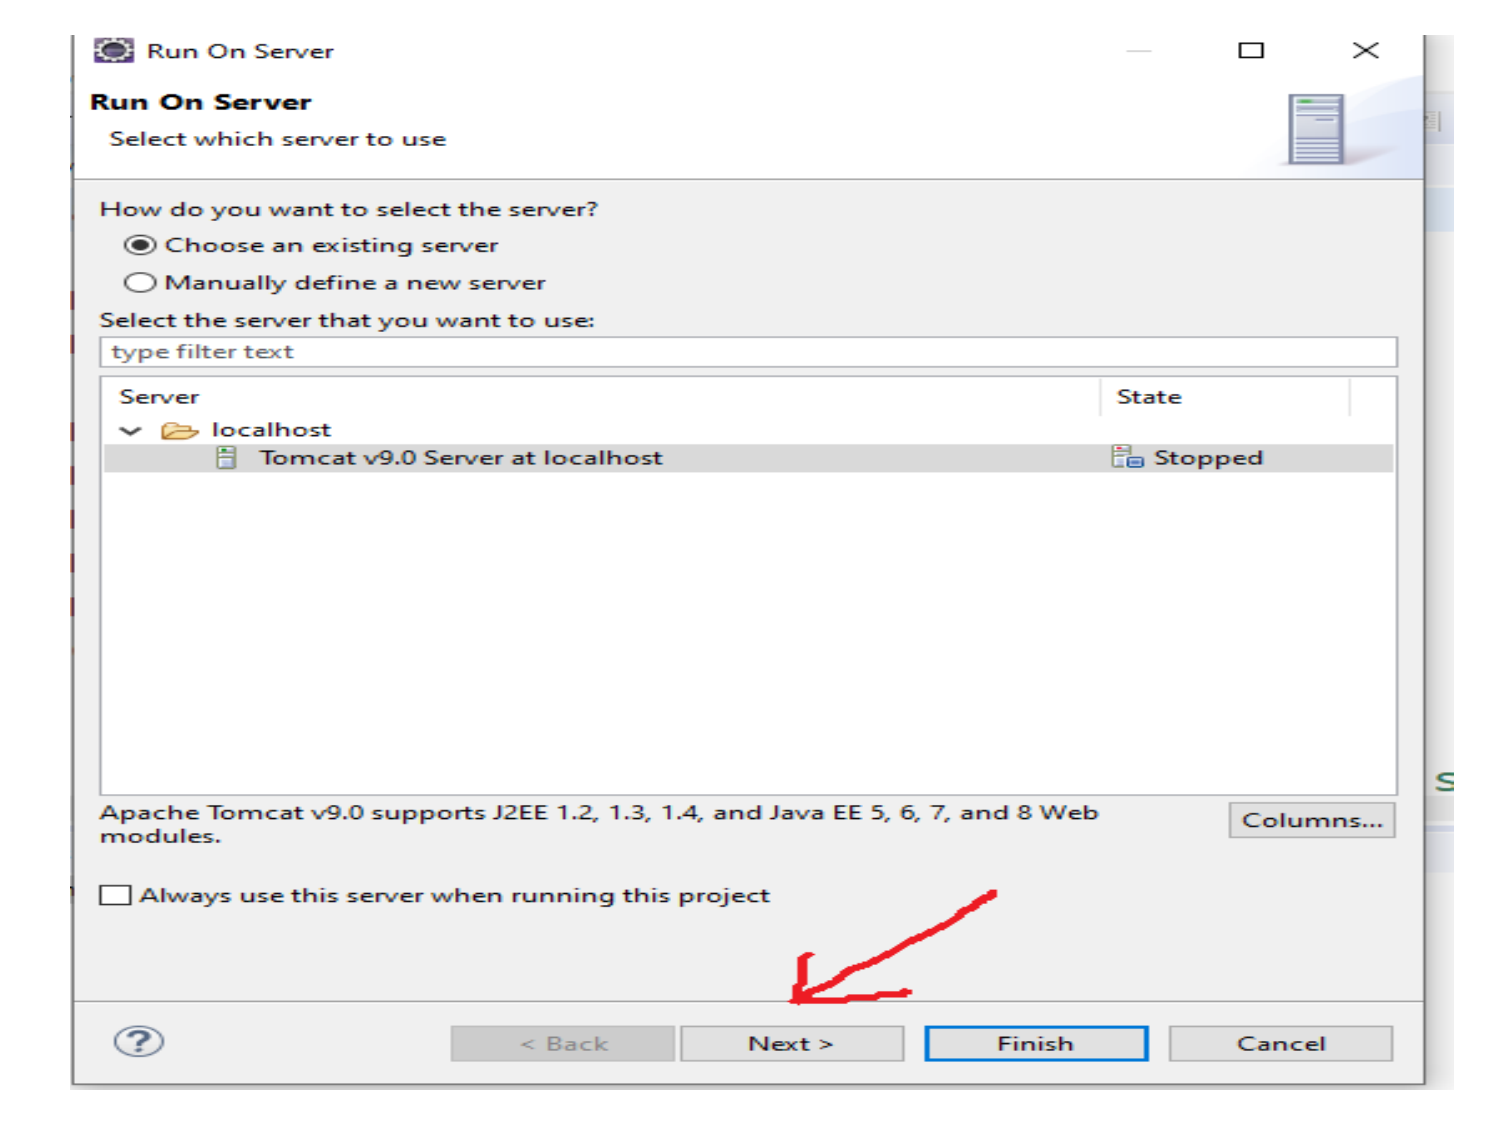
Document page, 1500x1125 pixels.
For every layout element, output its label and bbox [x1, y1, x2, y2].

picture [70, 34, 1454, 1091]
